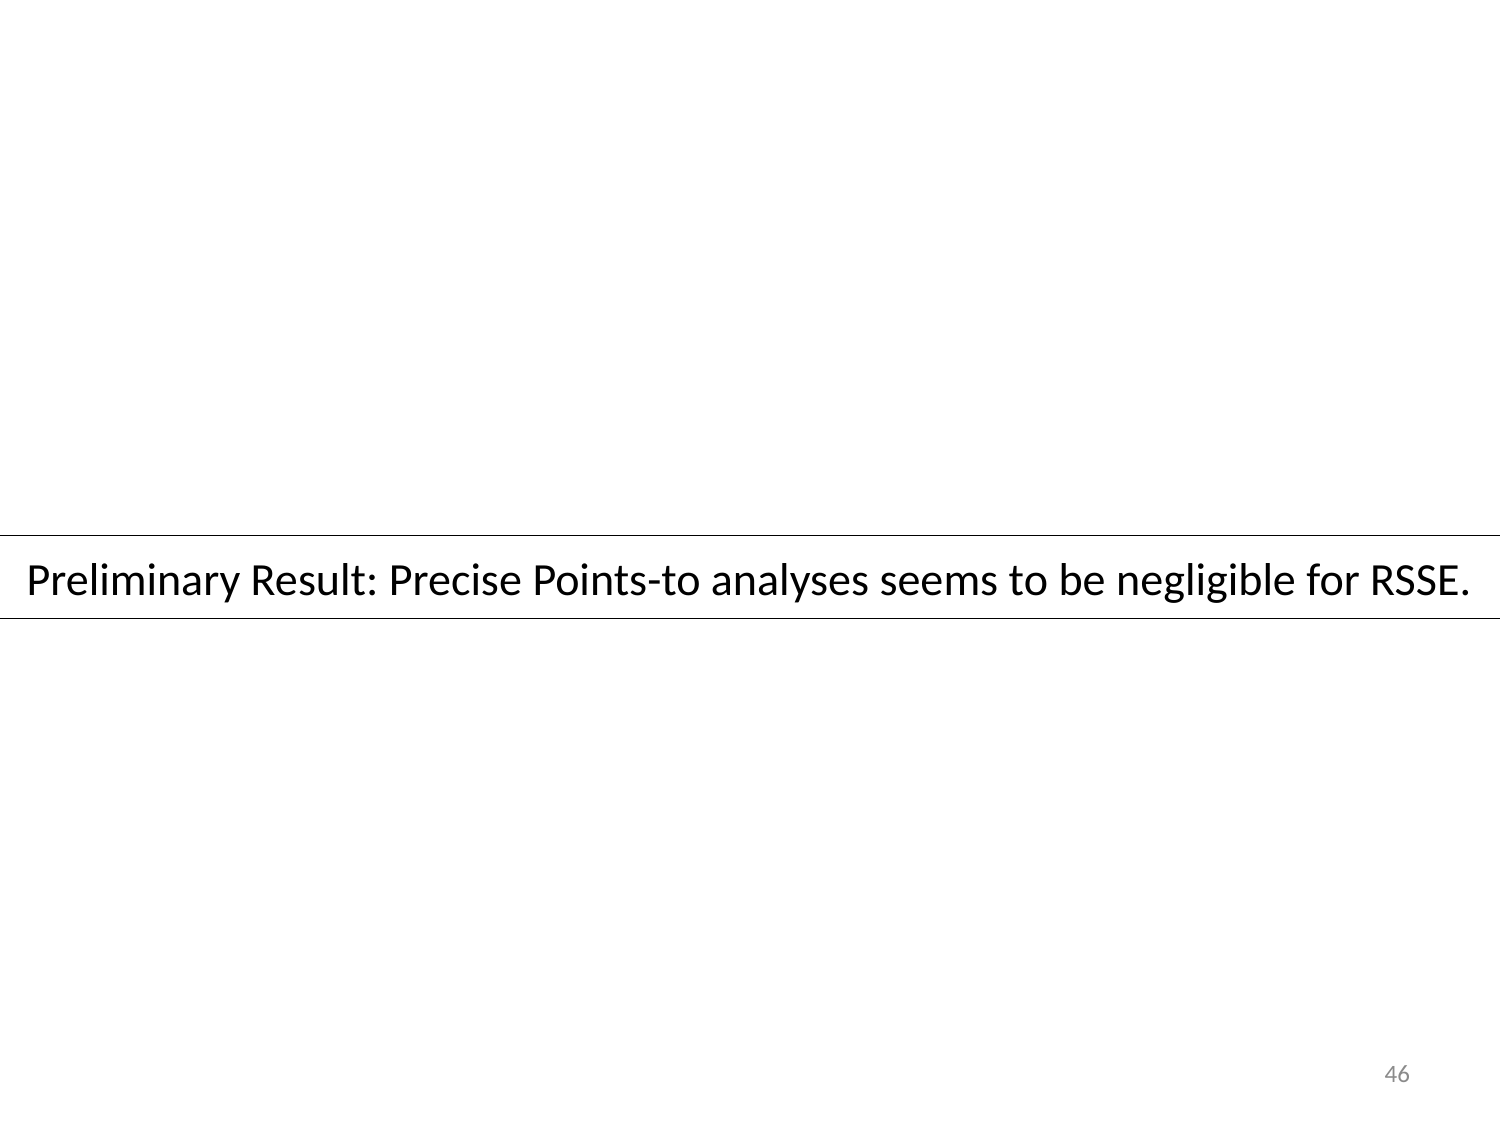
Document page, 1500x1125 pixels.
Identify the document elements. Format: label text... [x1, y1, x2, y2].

title Preliminary Result: Precise Points-to analyses seems to be negligible for RSSE. [0, 535, 1500, 619]
slide_number 46 [1074, 1042, 1425, 1103]
